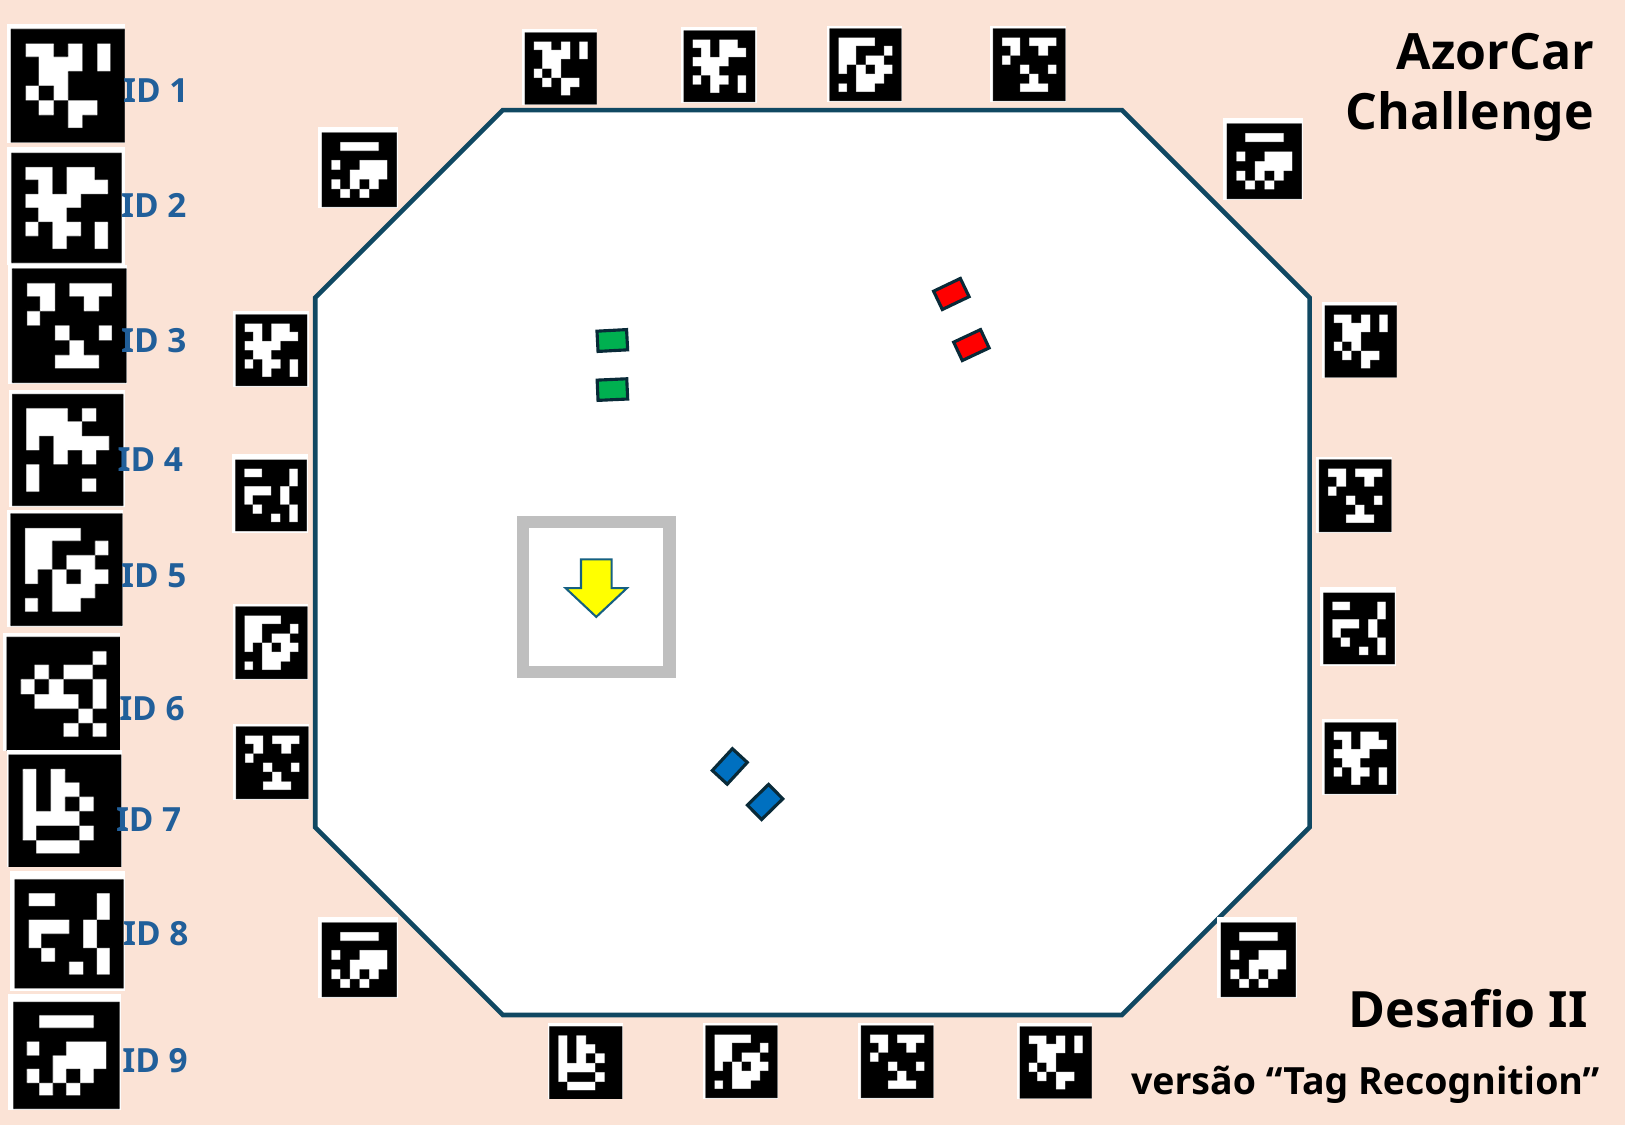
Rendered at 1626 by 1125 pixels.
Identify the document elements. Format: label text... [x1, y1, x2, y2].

picture [318, 916, 399, 999]
text_box AzorCar Challenge [1316, 11, 1610, 147]
picture [858, 1023, 935, 1100]
picture [547, 1022, 623, 1099]
text_box ID 7 [123, 790, 196, 846]
text_box ID 1 [125, 62, 204, 117]
text_box ID 4 [126, 430, 198, 486]
picture [1316, 457, 1393, 534]
text_box versão “Tag Recognition” [802, 1049, 1615, 1110]
text_box ID 6 [121, 680, 200, 735]
picture [522, 28, 598, 105]
picture [1319, 586, 1396, 666]
picture [1321, 302, 1397, 379]
picture [7, 147, 128, 385]
text_box ID 2 [125, 177, 202, 232]
picture [7, 24, 125, 144]
picture [989, 25, 1066, 102]
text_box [314, 109, 1311, 1016]
picture [680, 26, 757, 103]
picture [1016, 1023, 1093, 1100]
picture [318, 126, 399, 209]
picture [826, 25, 903, 102]
picture [1321, 718, 1398, 796]
picture [232, 604, 309, 681]
picture [9, 871, 125, 992]
picture [7, 994, 122, 1111]
picture [9, 390, 126, 508]
text_box ID 5 [123, 546, 202, 602]
picture [233, 310, 310, 387]
picture [232, 723, 309, 800]
picture [702, 1022, 779, 1099]
text_box ID 8 [125, 905, 204, 960]
picture [3, 633, 123, 868]
picture [1217, 916, 1298, 999]
text_box ID 9 [122, 1032, 203, 1087]
picture [232, 454, 309, 534]
text_box ID 3 [128, 311, 202, 367]
text_box Desafio II [1322, 970, 1615, 1045]
picture [1223, 117, 1304, 200]
picture [6, 509, 123, 627]
